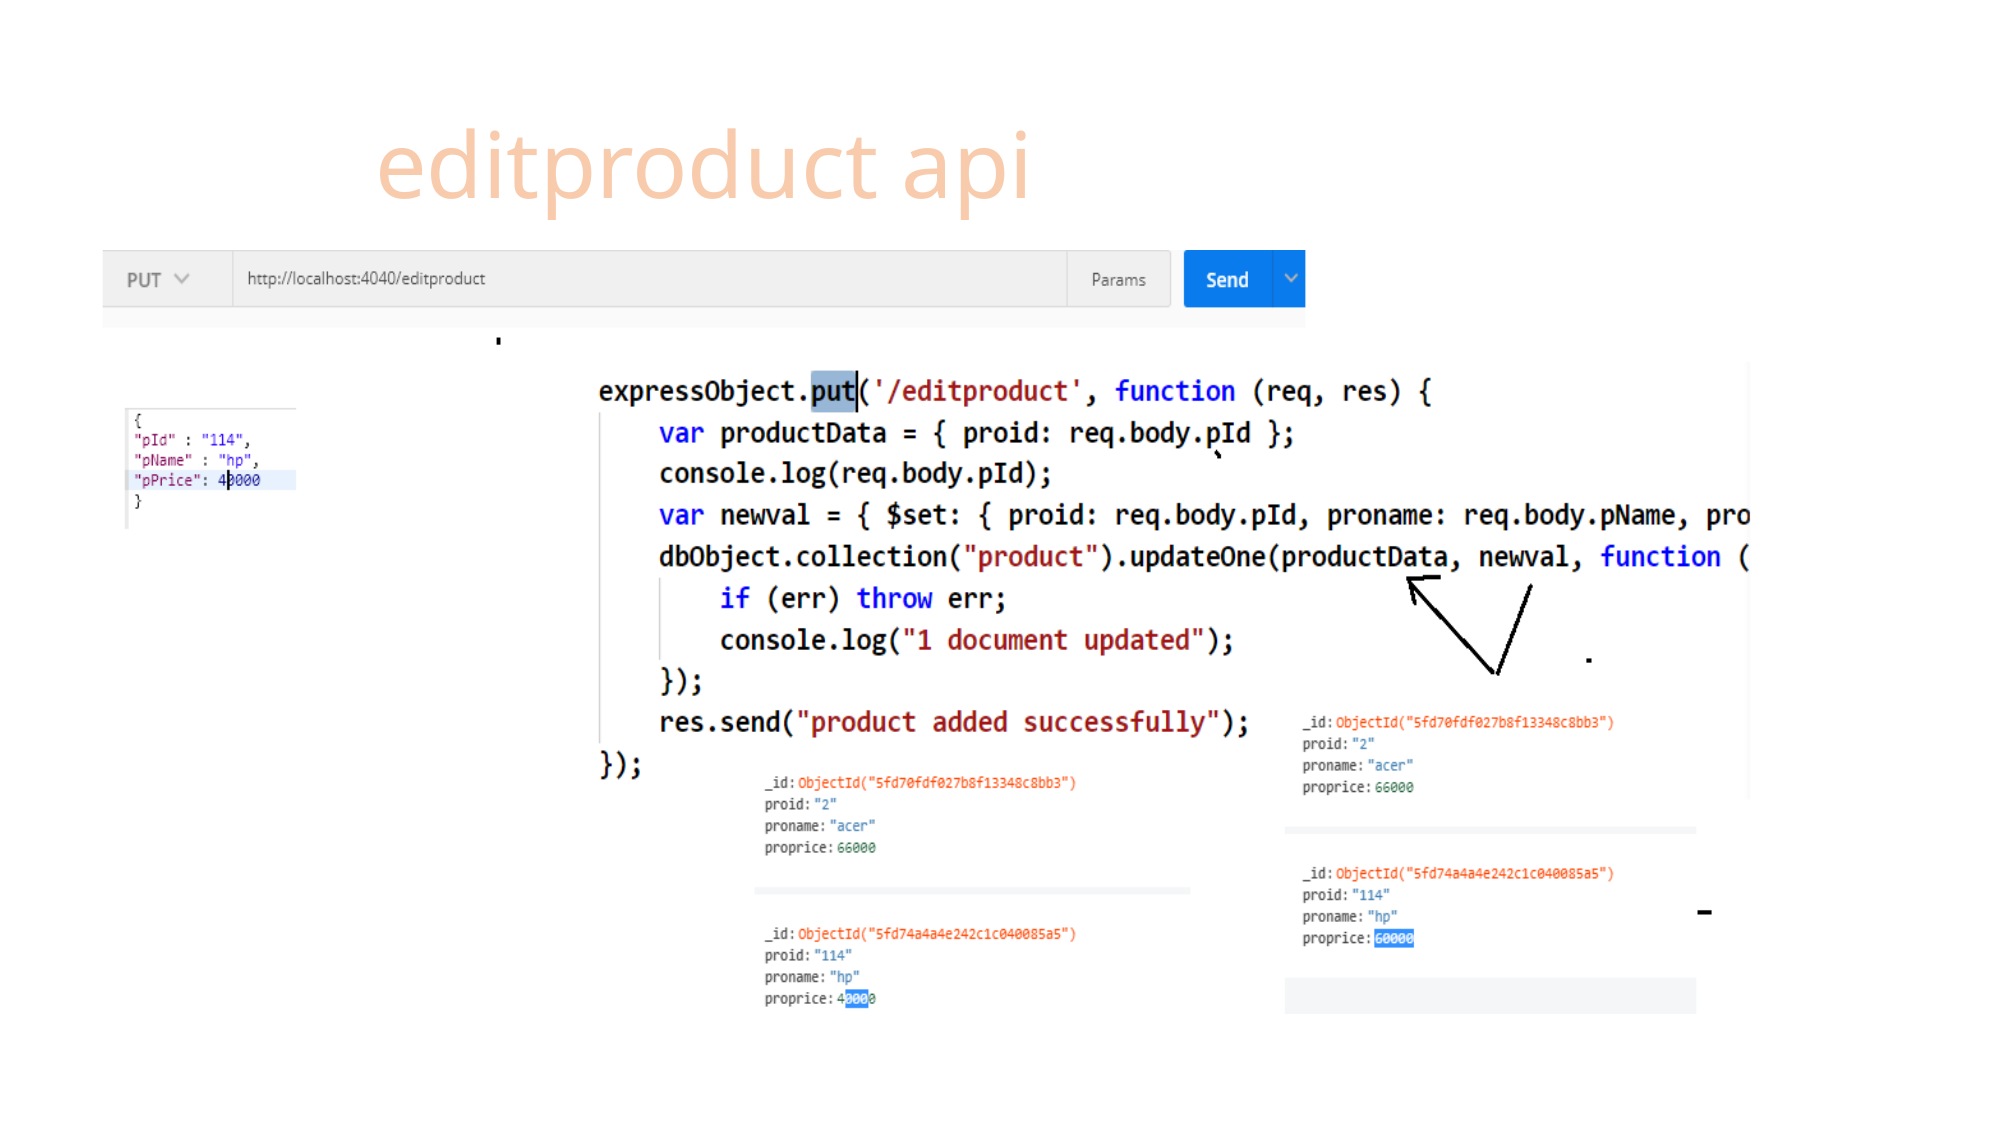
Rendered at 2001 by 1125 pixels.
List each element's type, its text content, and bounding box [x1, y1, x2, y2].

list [102, 250, 1781, 1014]
title editproduct api [360, 59, 1863, 278]
